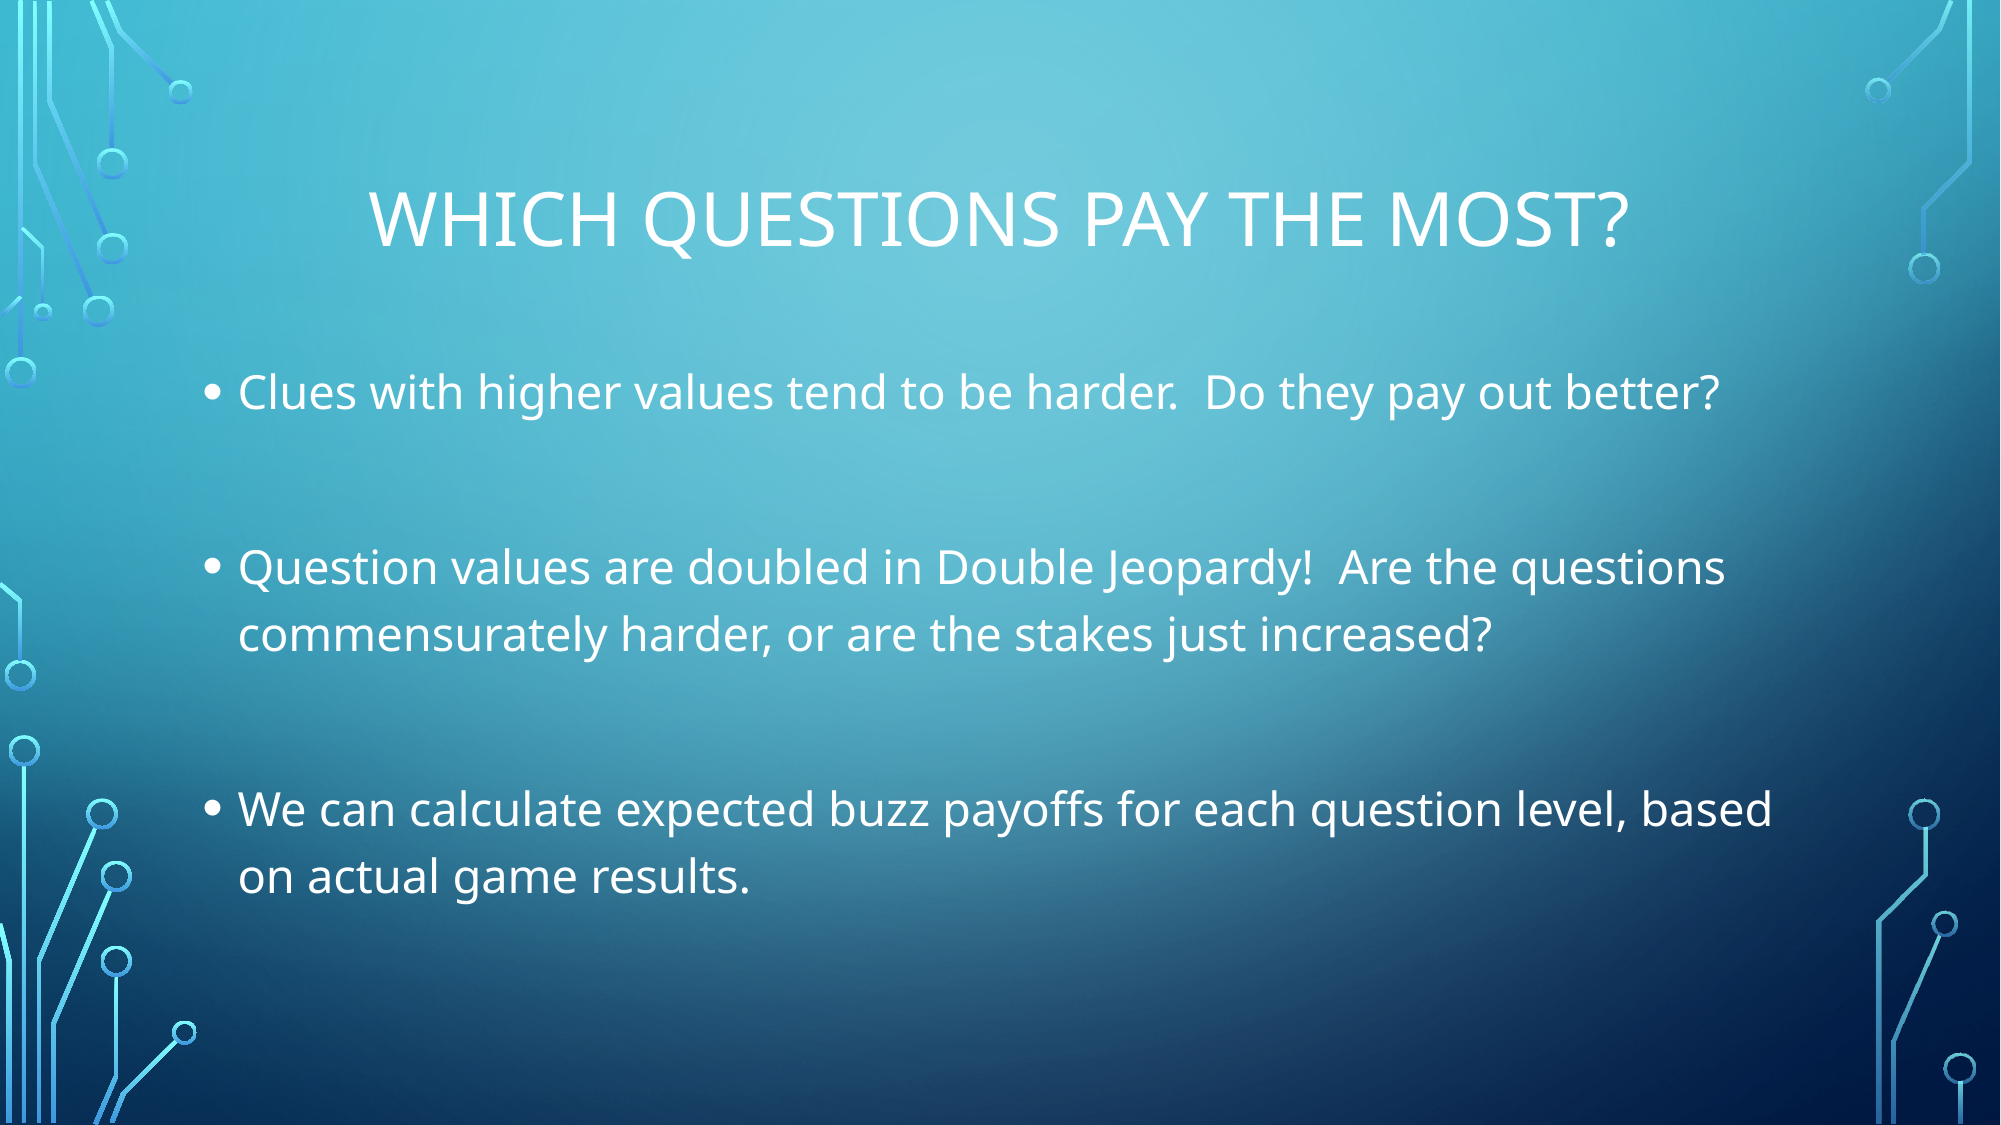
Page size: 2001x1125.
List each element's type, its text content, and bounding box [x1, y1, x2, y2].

list Clues with higher values tend to be harder. Do they pay out better? Question values are doubled in Double Jeopardy! Are the questions commensurately harder, or are the stakes just increased? We can calculate expected buzz payoffs for each question level, based on actual game results. [187, 343, 1813, 1013]
title Which Questions Pay the Most? [187, 101, 1813, 343]
